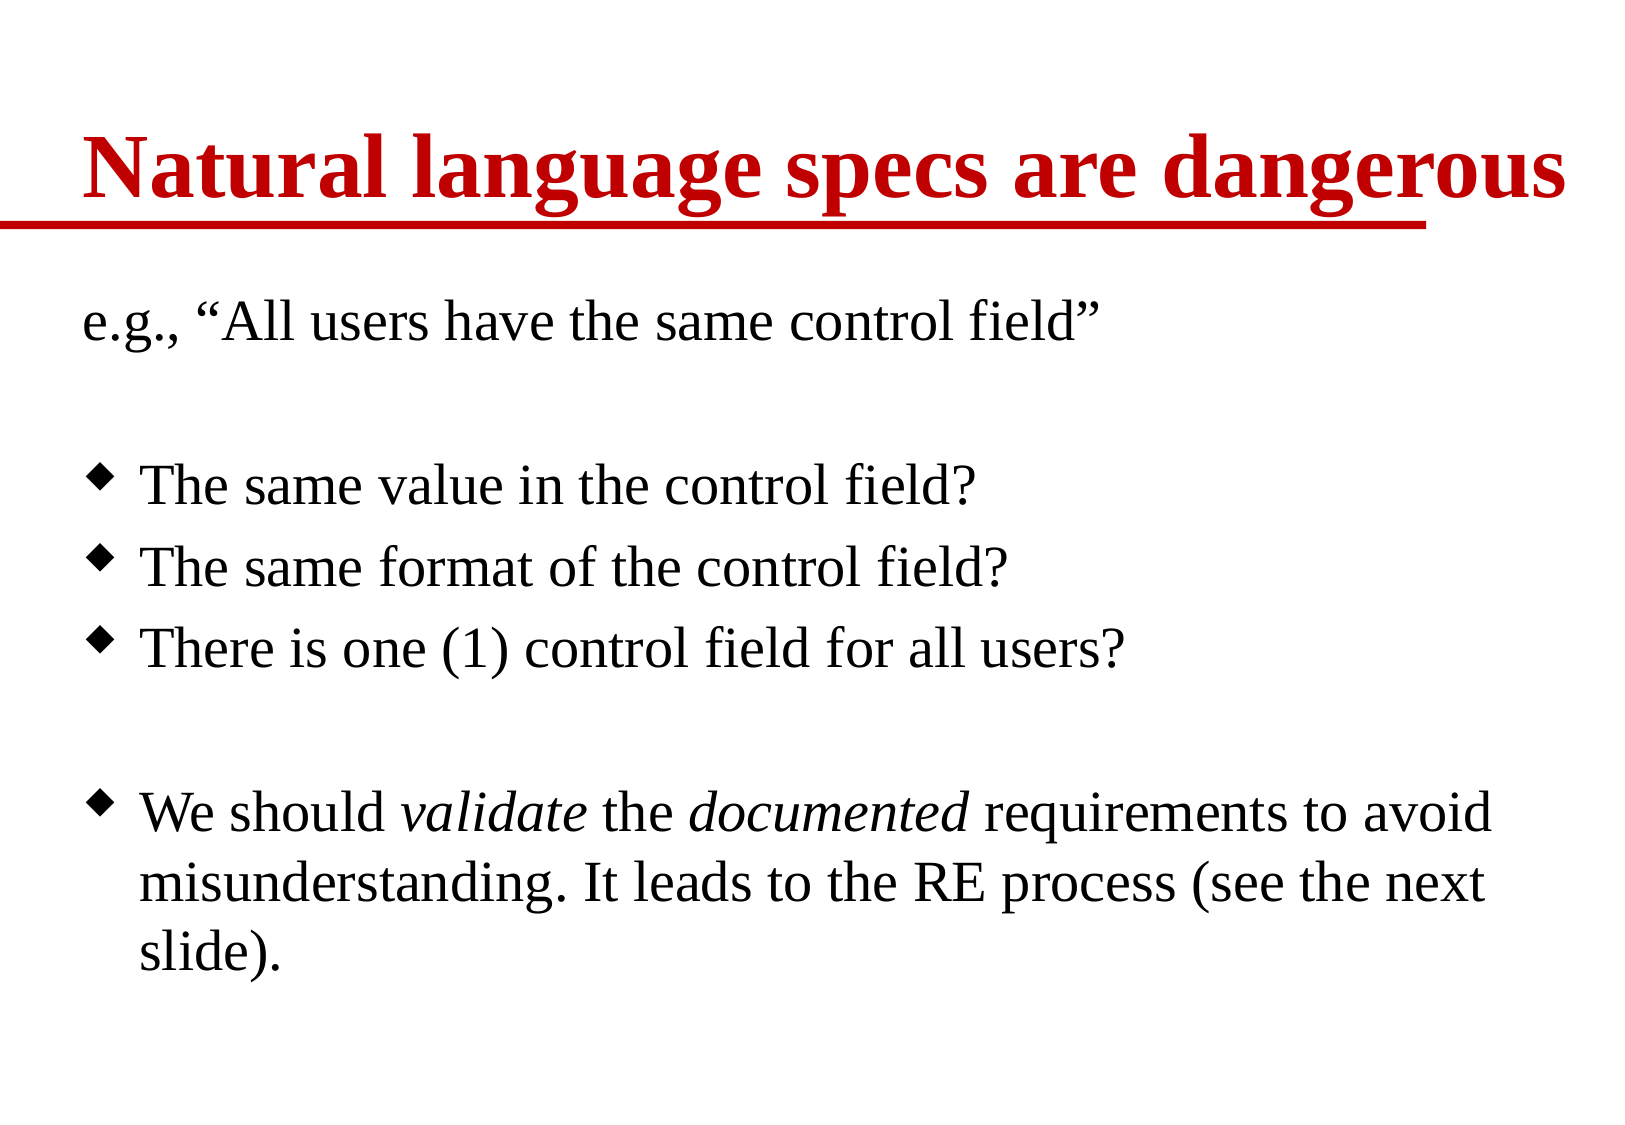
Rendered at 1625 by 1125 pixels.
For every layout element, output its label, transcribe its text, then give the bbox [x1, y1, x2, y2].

title Natural language specs are dangerous [67, 43, 1625, 225]
list e.g., “All users have the same control field” The same value in the control field? The same format of the control field? There is one (1) control field for all users? We should validate the documented requirements to avoid misunderstanding. It leads to the RE process (see the next slide). [67, 275, 1550, 1088]
